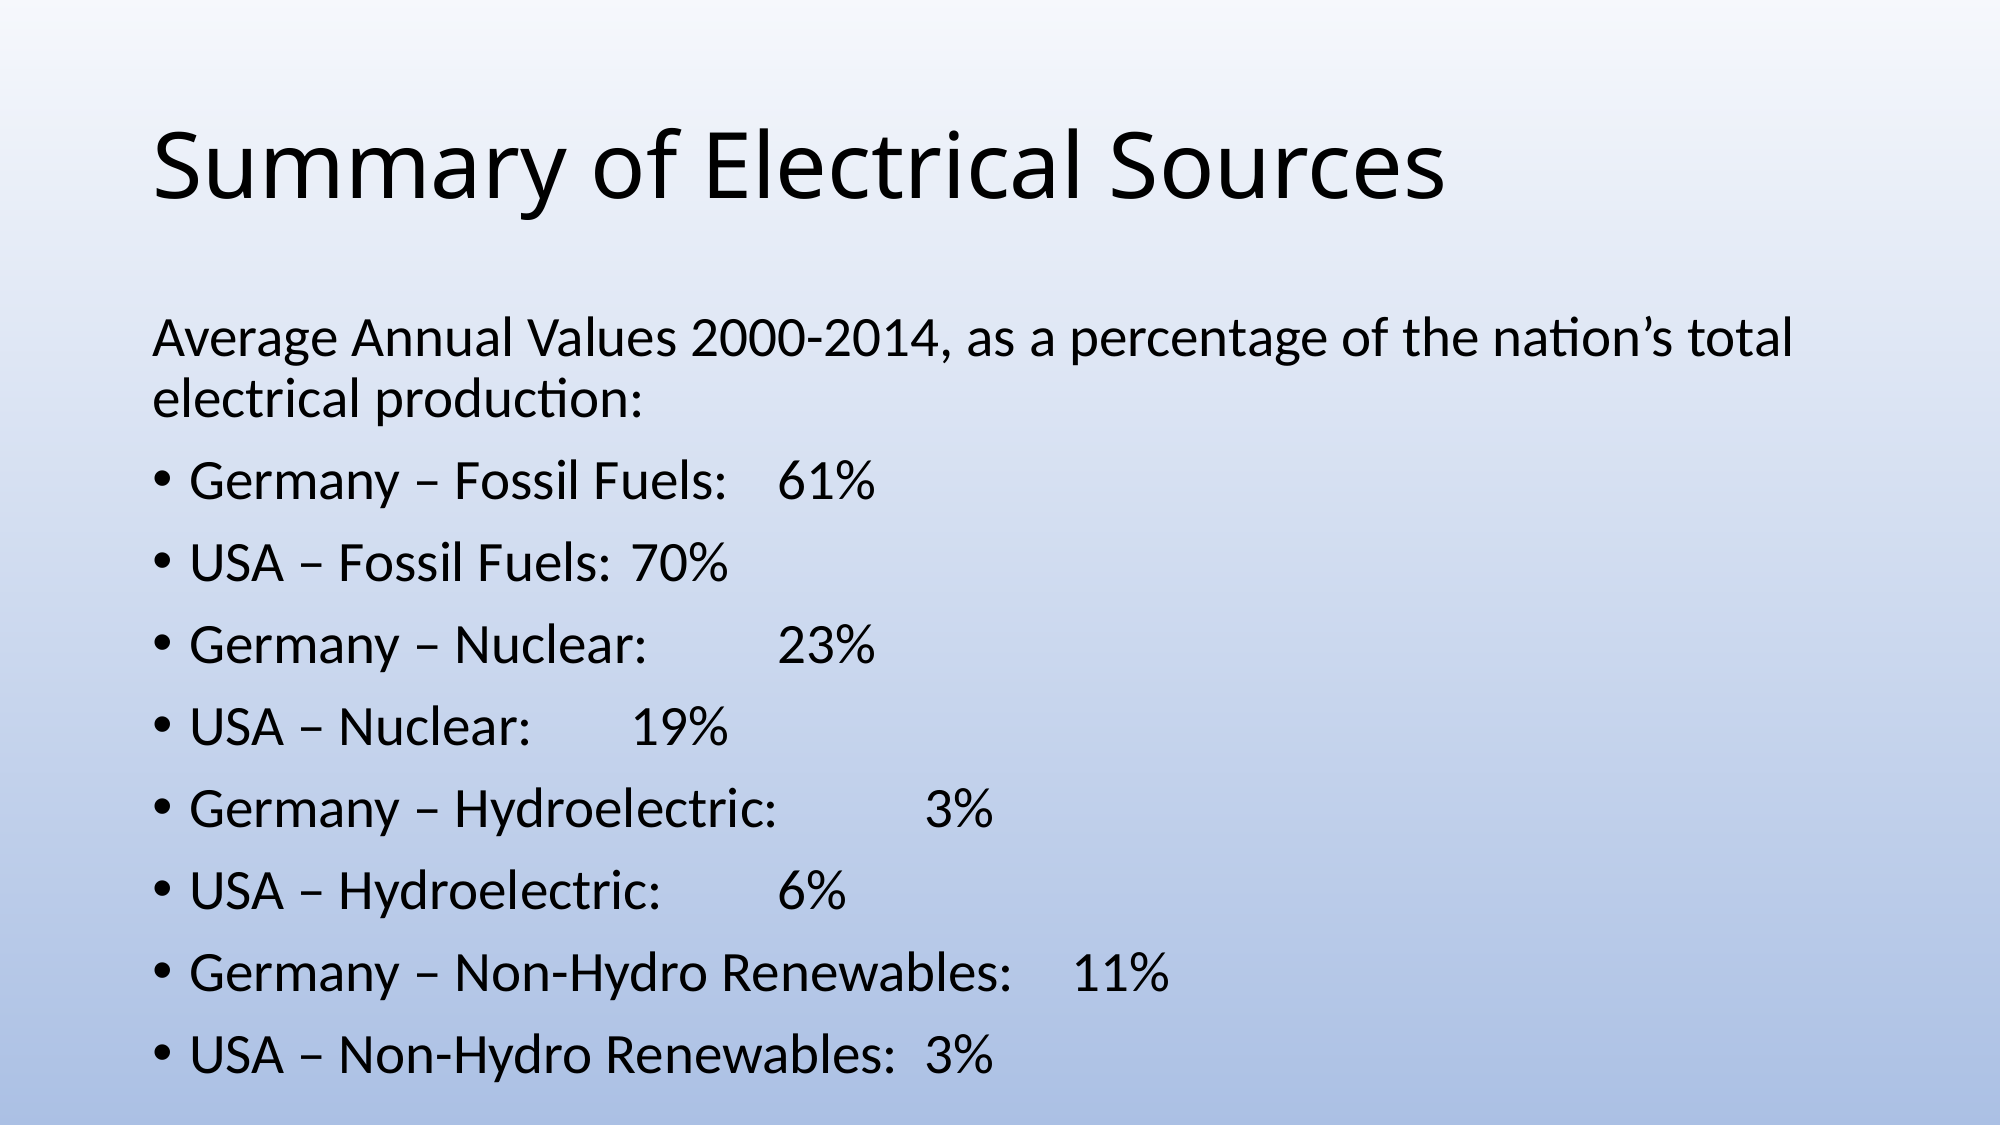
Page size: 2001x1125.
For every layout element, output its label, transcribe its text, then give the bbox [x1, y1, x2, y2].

title Summary of Electrical Sources [137, 59, 1863, 278]
list Average Annual Values 2000-2014, as a percentage of the nation’s total electrical production: Germany – Fossil Fuels: 61% USA – Fossil Fuels: 70% Germany – Nuclear: 23% USA – Nuclear: 19% Germany – Hydroelectric: 3% USA – Hydroelectric: 6% Germany – Non-Hydro Renewables: 11% USA – Non-Hydro Renewables: 3% [137, 299, 1863, 1100]
